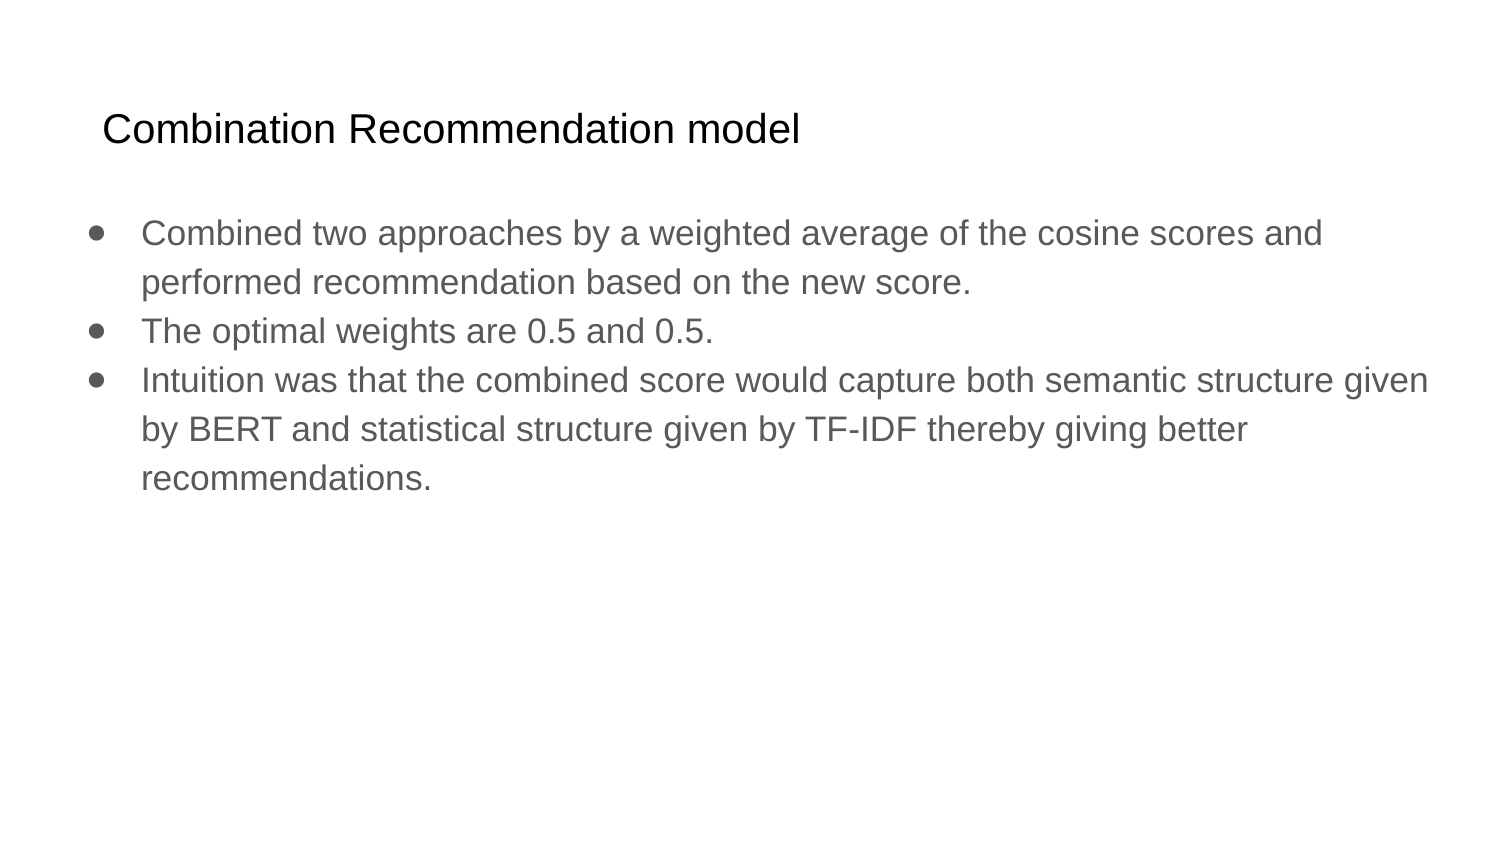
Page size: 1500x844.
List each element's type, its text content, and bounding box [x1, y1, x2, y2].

list Combined two approaches by a weighted average of the cosine scores and performed recommendation based on the new score. The optimal weights are 0.5 and 0.5. Intuition was that the combined score would capture both semantic structure given by BERT and statistical structure given by TF-IDF thereby giving better recommendations. [51, 189, 1449, 750]
title Combination Recommendation model [86, 86, 1242, 162]
